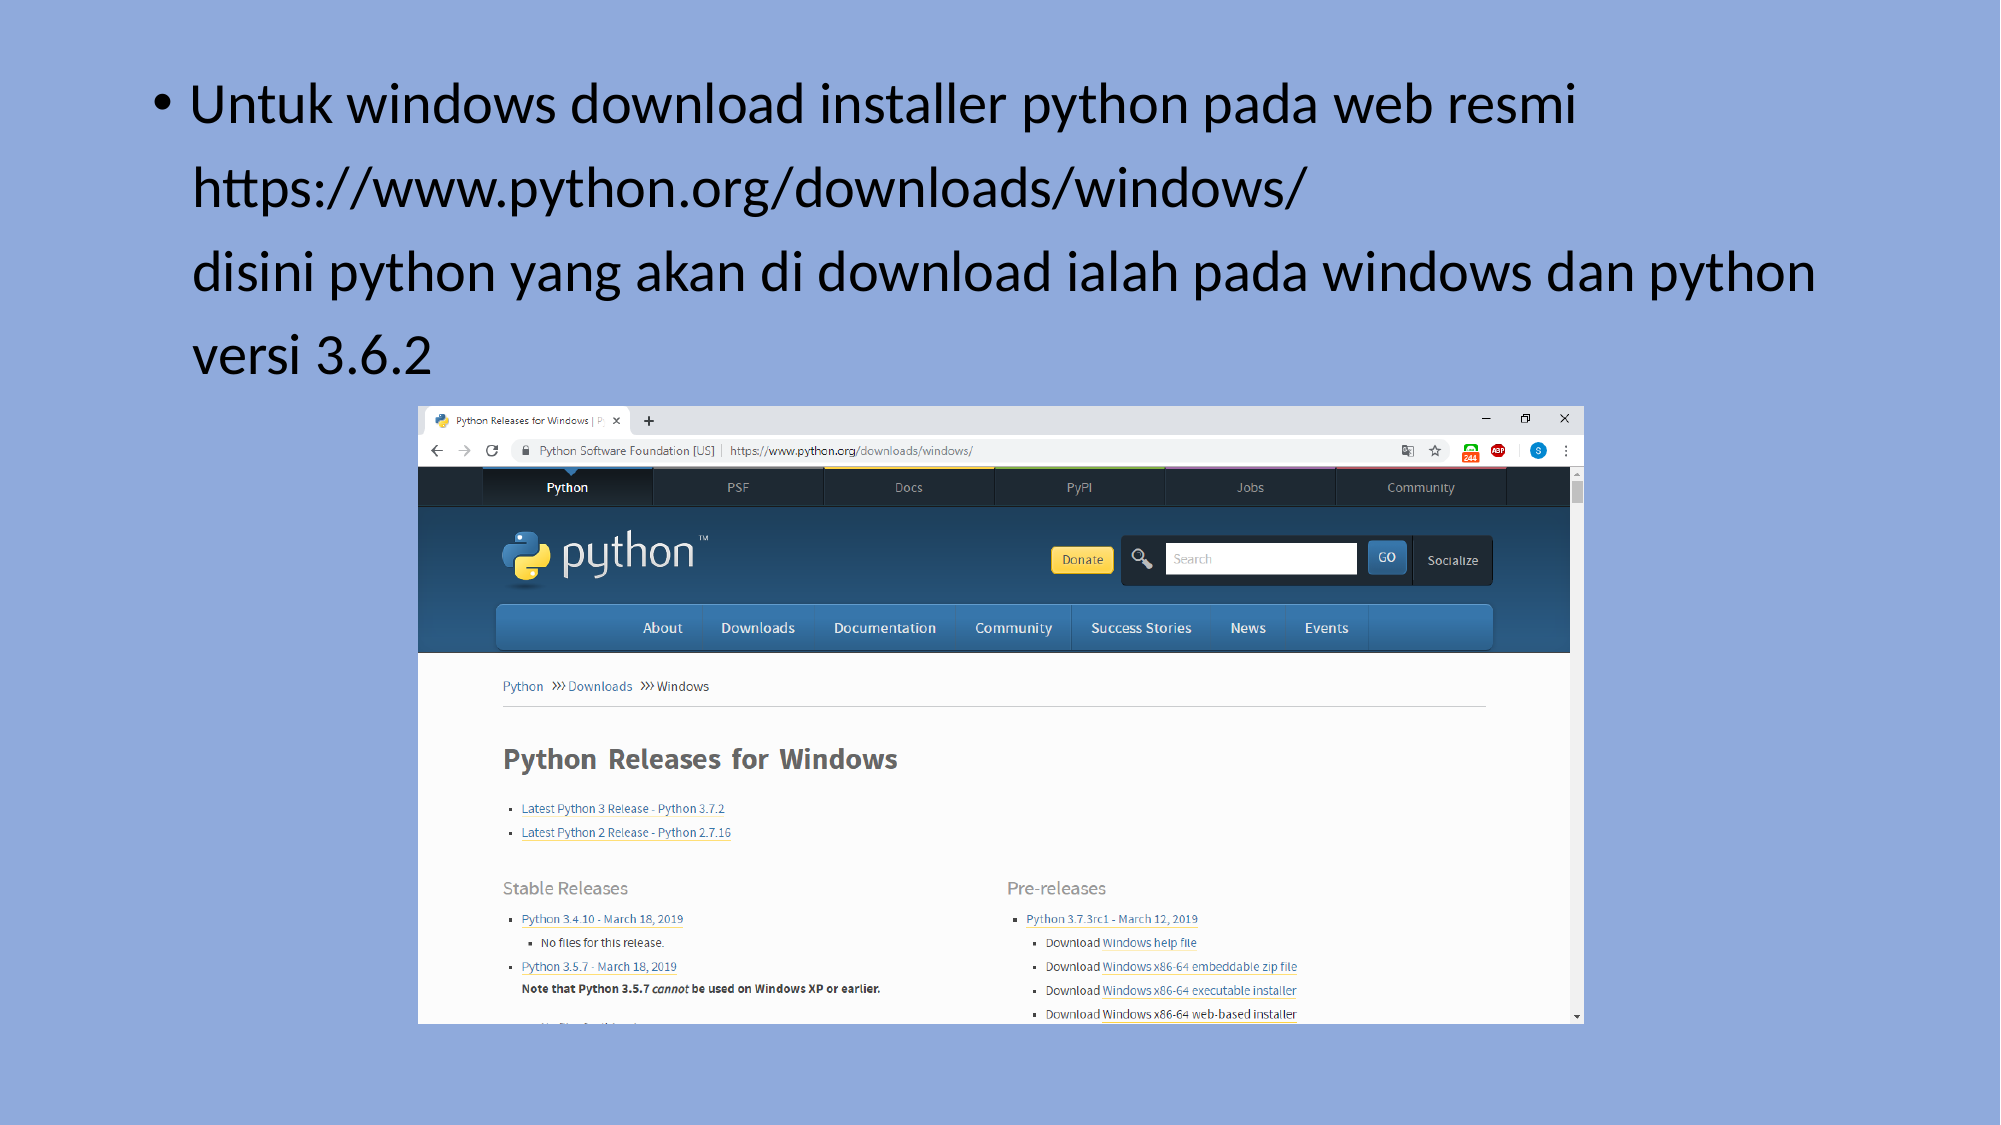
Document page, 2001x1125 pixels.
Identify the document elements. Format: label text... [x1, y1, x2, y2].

list Untuk windows download installer python pada web resmi https://www.python.org/downloads/windows/ disini python yang akan di download ialah pada windows dan python versi 3.6.2 [137, 65, 1863, 1014]
picture [418, 406, 1584, 1024]
